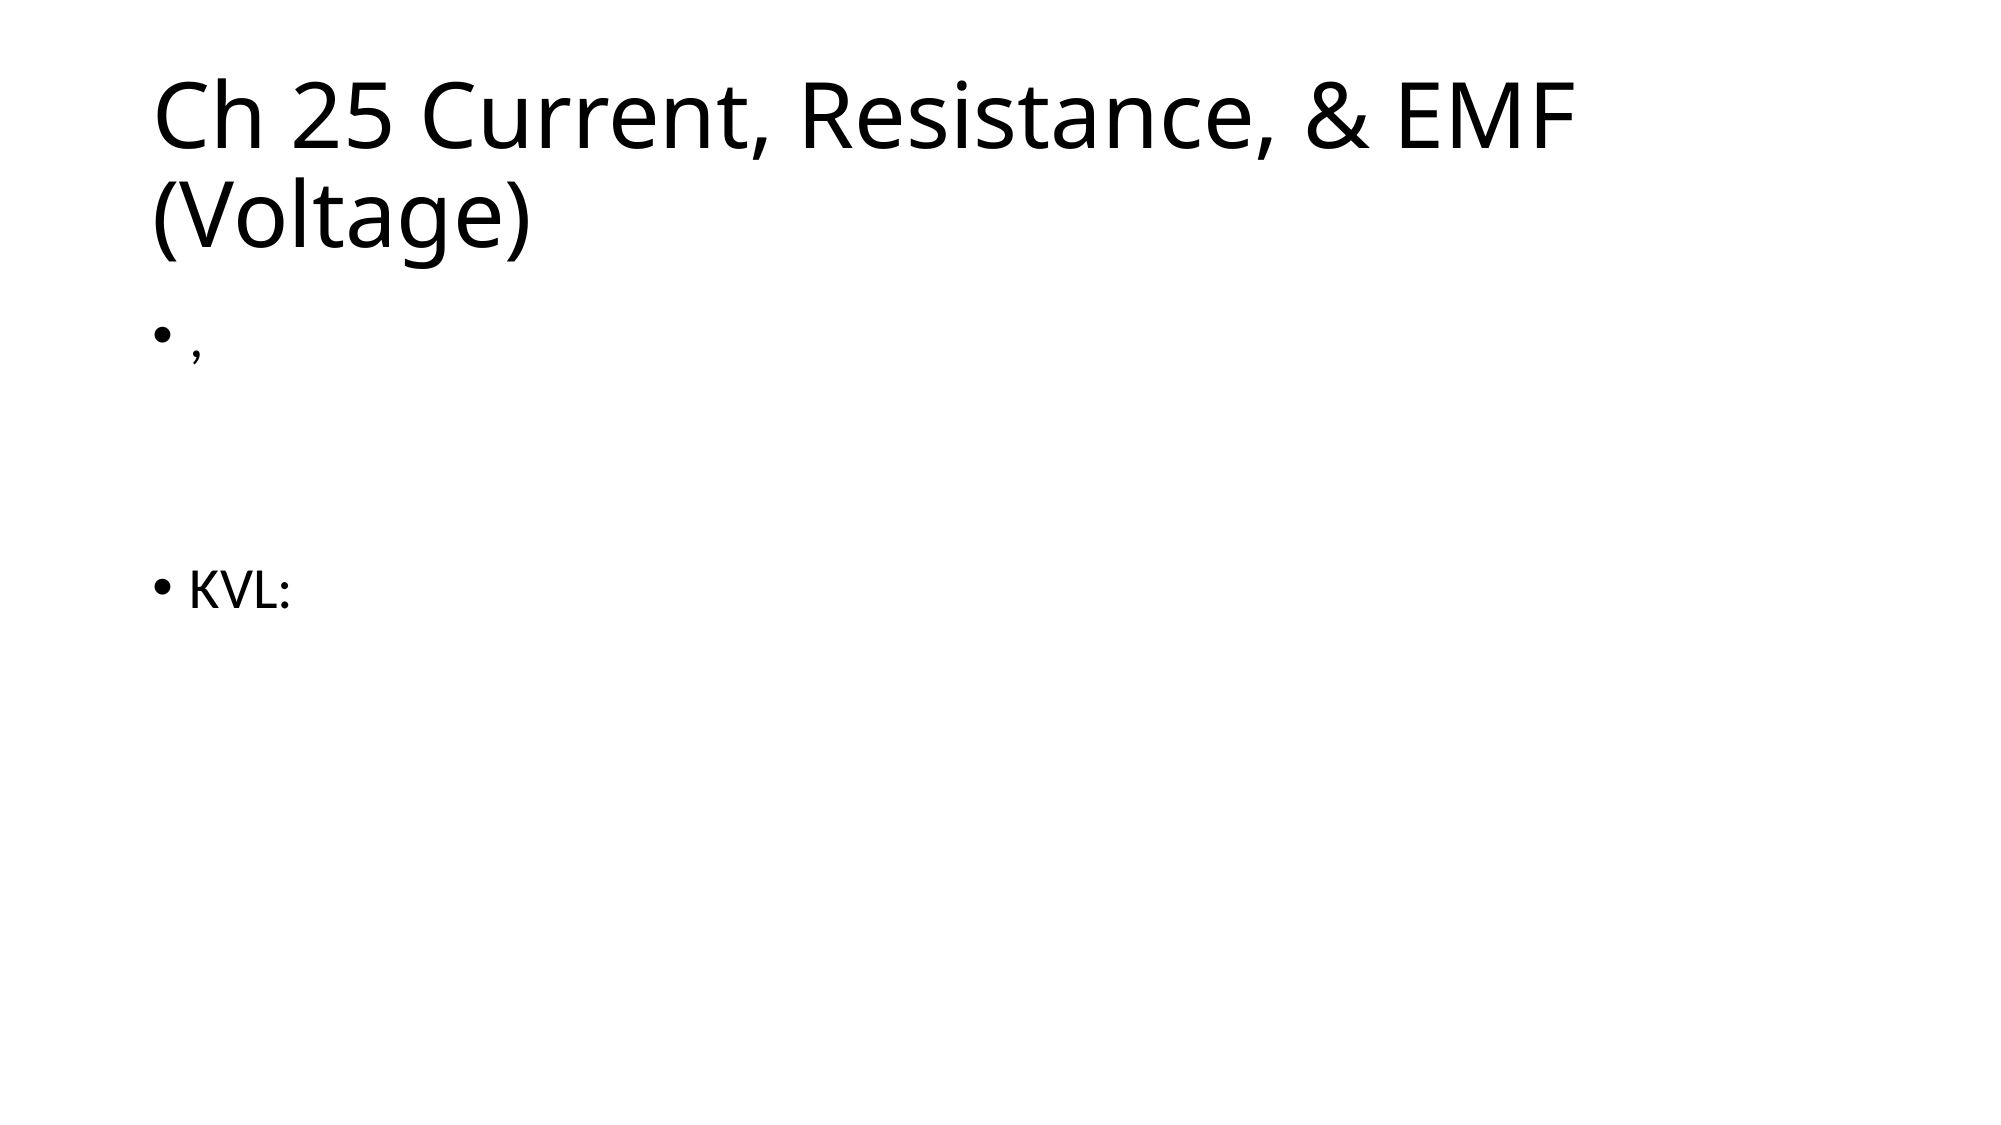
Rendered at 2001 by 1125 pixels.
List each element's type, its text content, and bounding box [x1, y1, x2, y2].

title Ch 25 Current, Resistance, & EMF (Voltage) [137, 59, 1863, 278]
